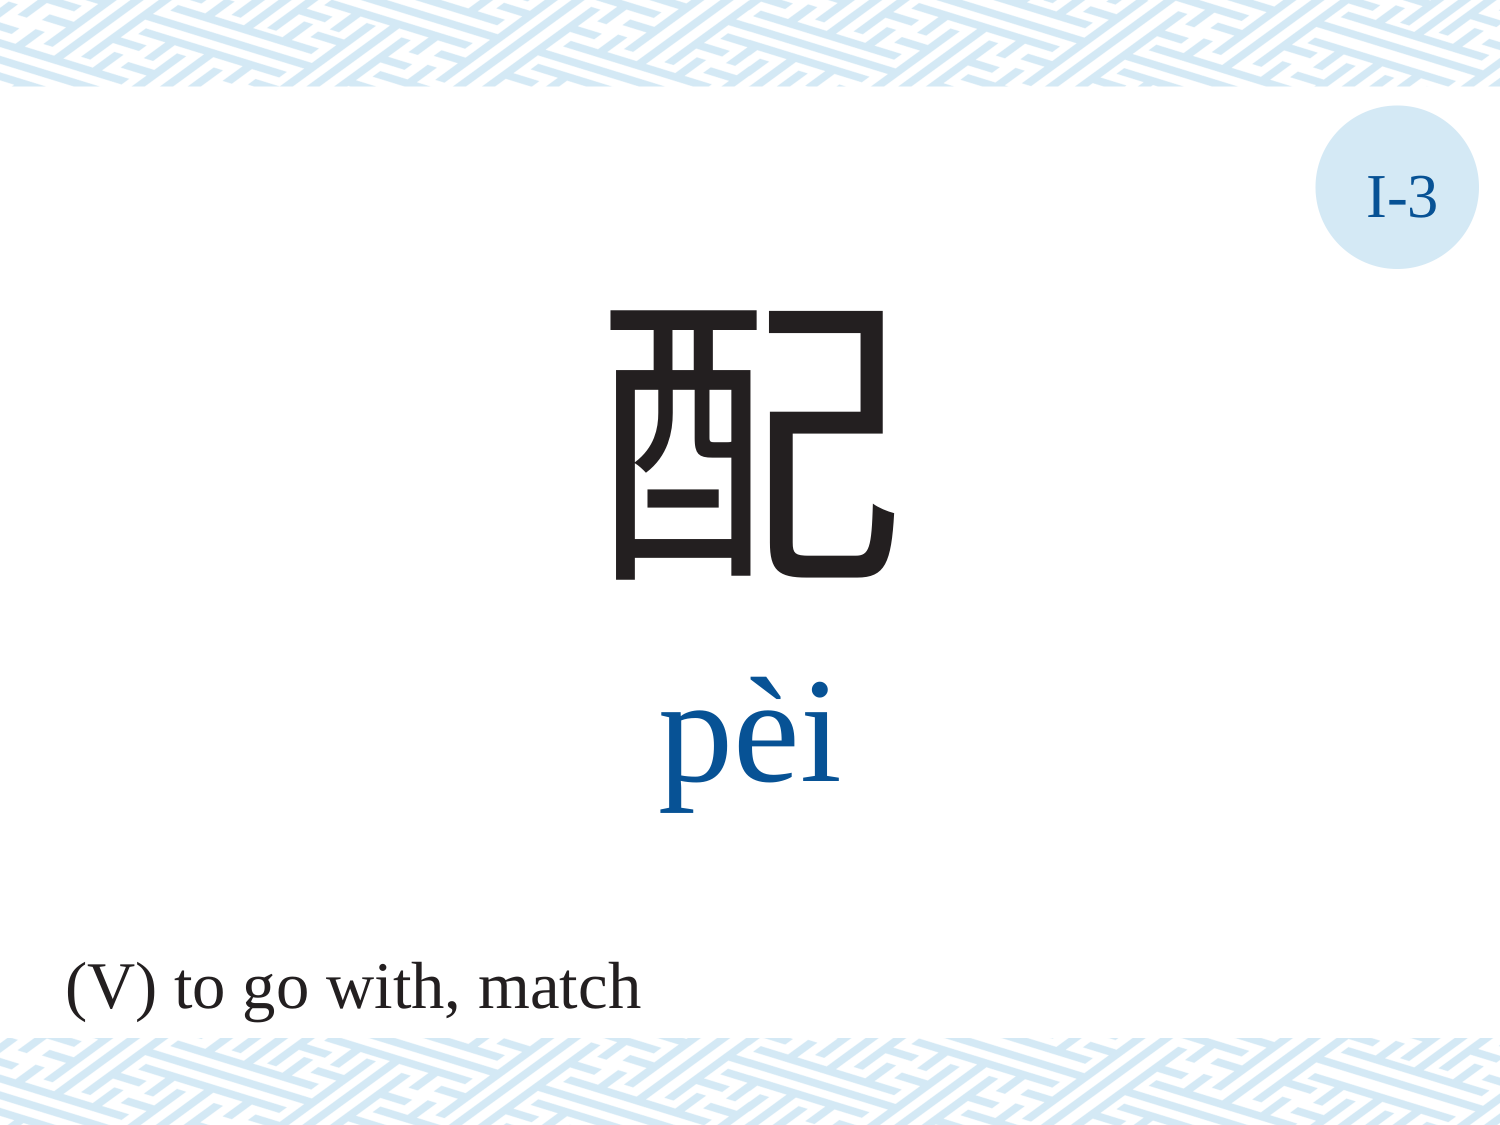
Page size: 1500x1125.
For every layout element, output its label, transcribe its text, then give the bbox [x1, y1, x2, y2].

text_box (V) to go with, match [62, 942, 643, 1023]
text_box I-3 配 pèi [593, 154, 1441, 812]
picture [0, 0, 1500, 1125]
